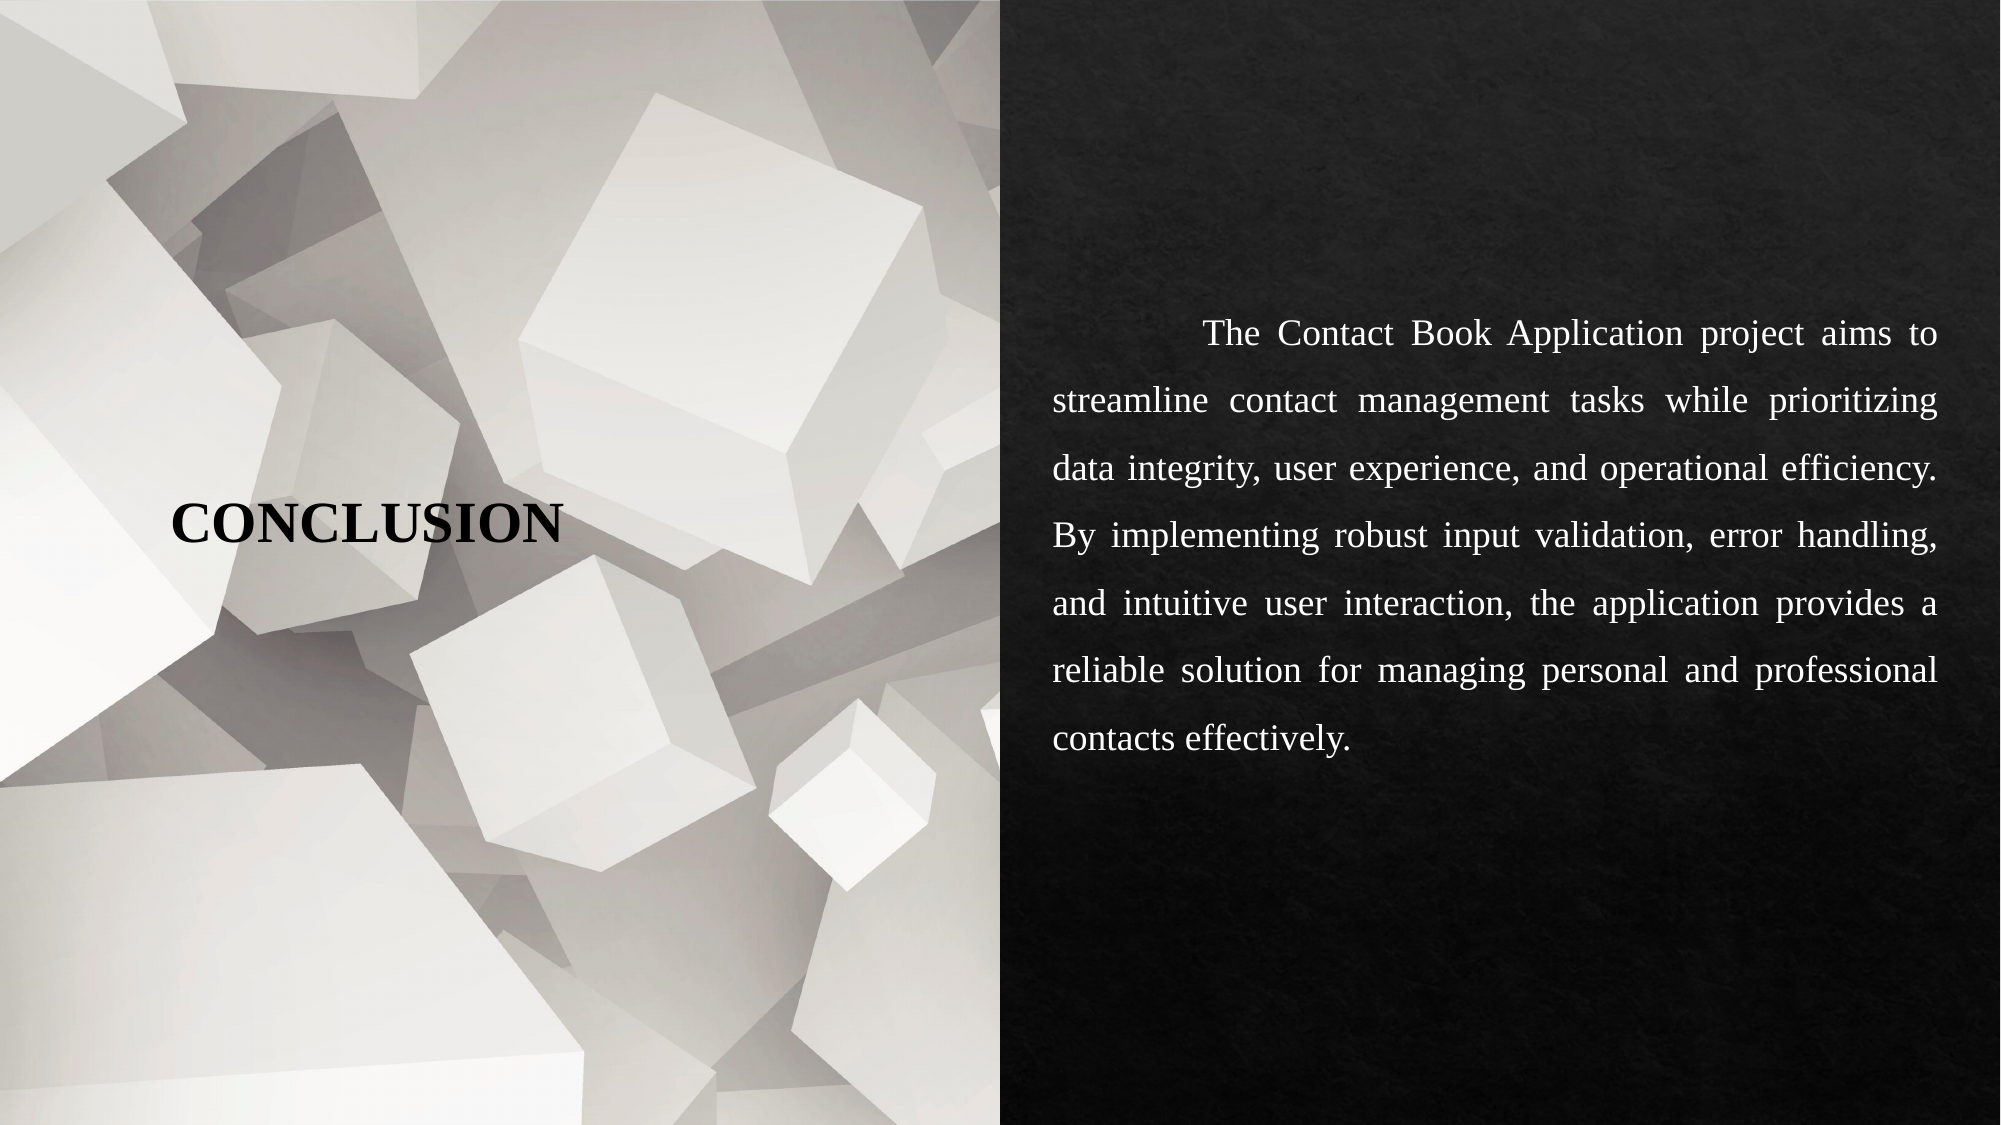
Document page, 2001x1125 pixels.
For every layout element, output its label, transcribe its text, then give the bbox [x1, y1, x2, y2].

picture [0, 0, 1001, 1125]
text_box The Contact Book Application project aims to streamline contact management tasks while prioritizing data integrity, user experience, and operational efficiency. By implementing robust input validation, error handling, and intuitive user interaction, the application provides a reliable solution for managing personal and professional contacts effectively. [1037, 277, 1955, 811]
